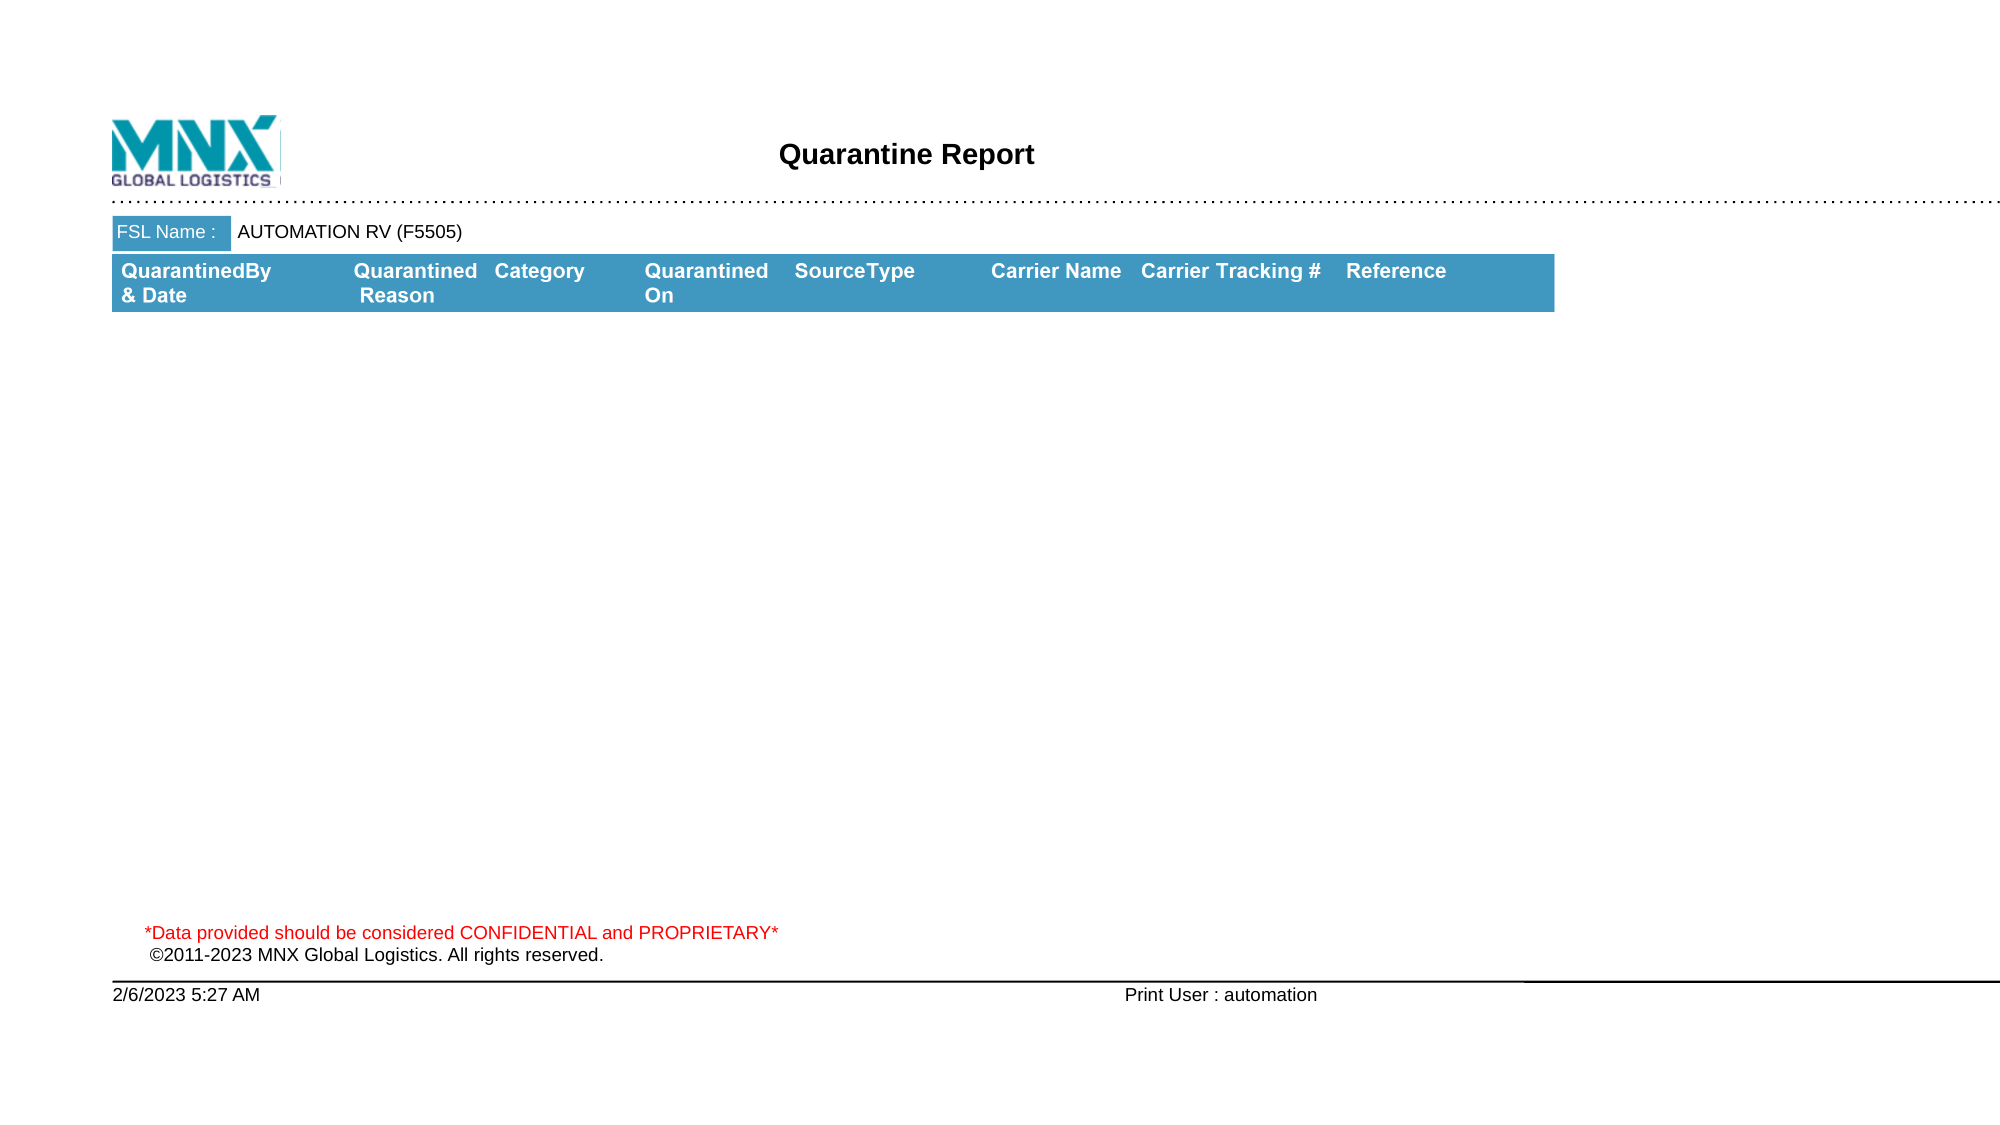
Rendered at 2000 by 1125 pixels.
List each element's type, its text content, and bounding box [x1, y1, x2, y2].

text_box AUTOMATION RV (F5505) [233, 215, 669, 252]
text_box *Data provided should be considered CONFIDENTIAL and PROPRIETARY* [144, 920, 1158, 942]
text_box Print User : automation [1055, 983, 1387, 1013]
picture [112, 254, 1555, 425]
picture [112, 115, 323, 188]
text_box 2/6/2023 5:27 AM [112, 983, 343, 1013]
text_box Quarantine Report [562, 131, 1252, 173]
text_box FSL Name : [112, 215, 232, 252]
text_box ©2011-2023 MNX Global Logistics. All rights reserved. [144, 942, 1158, 964]
